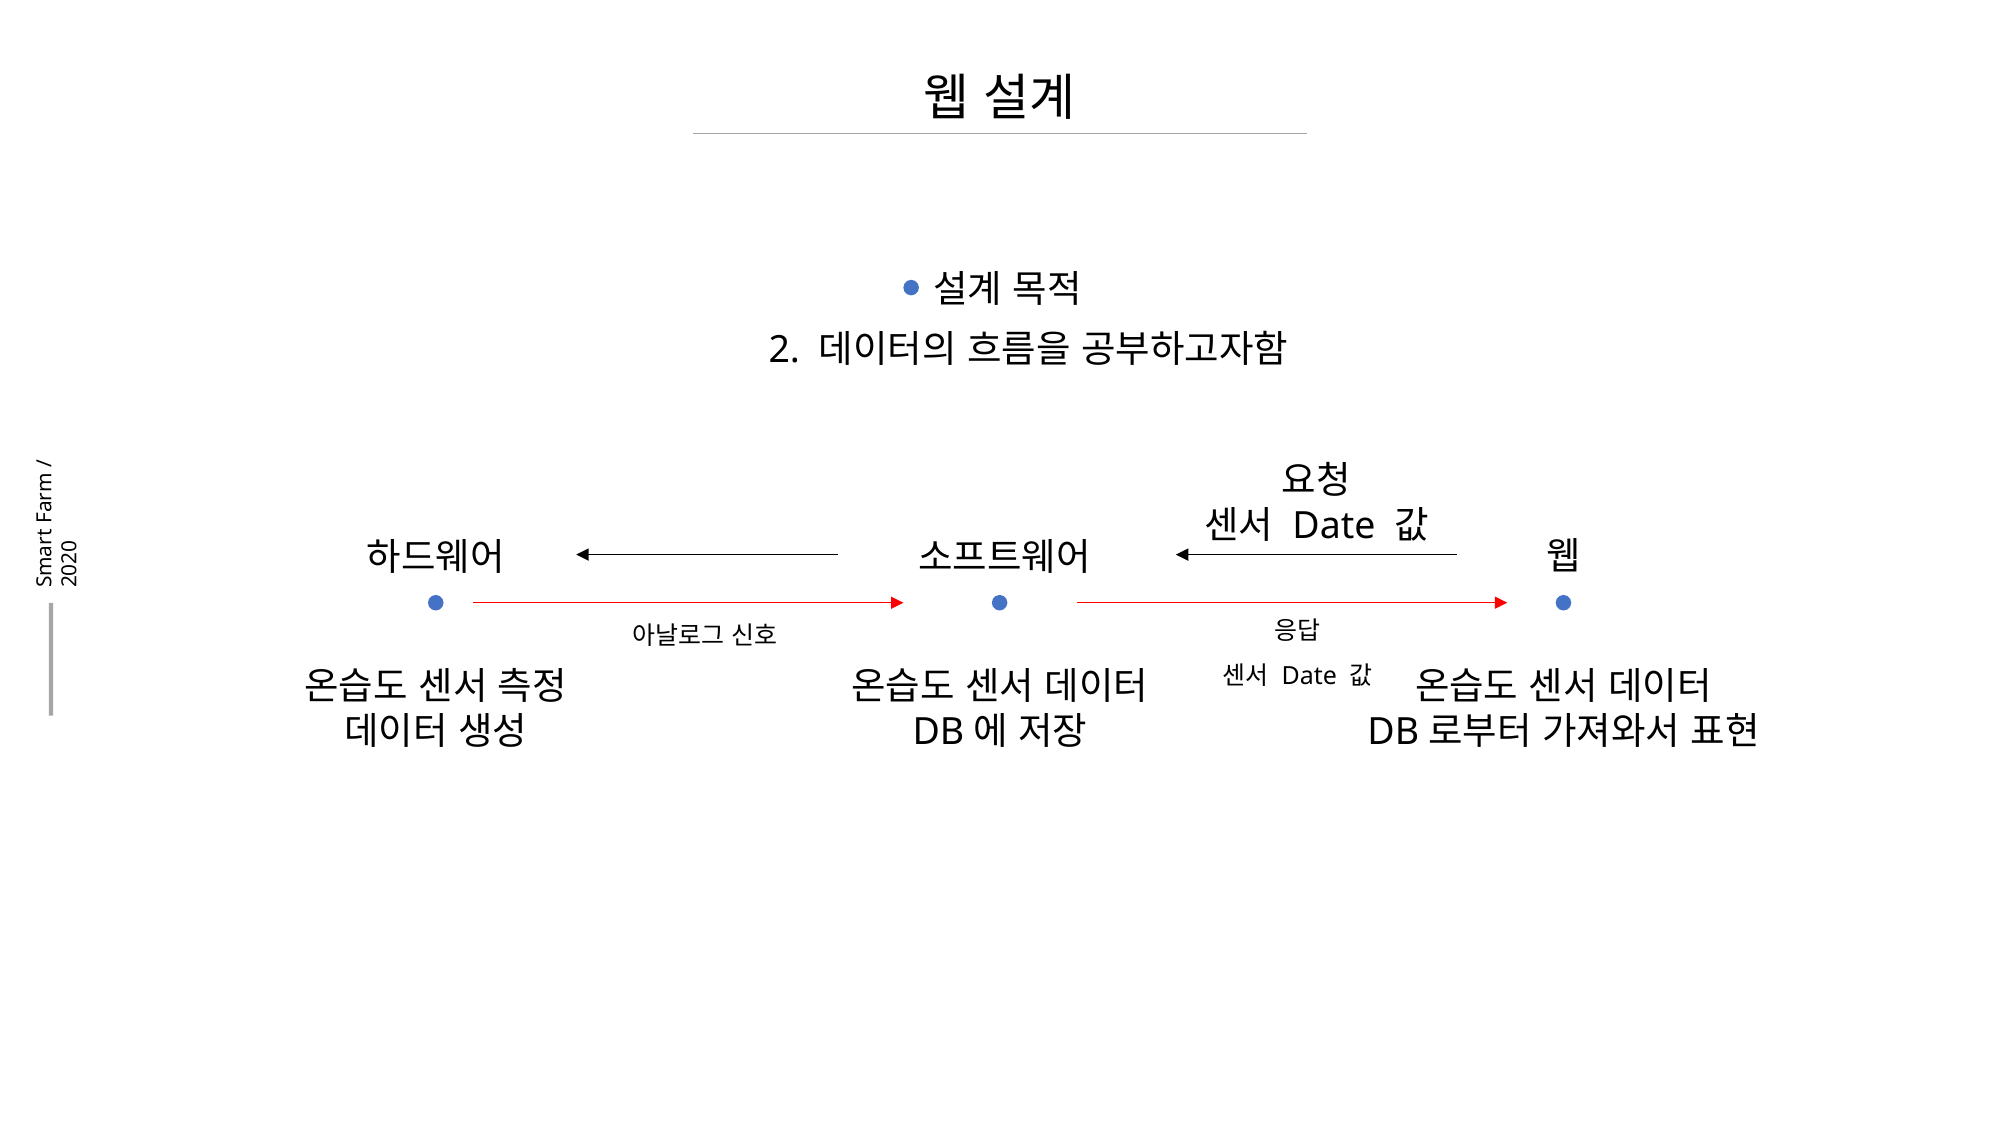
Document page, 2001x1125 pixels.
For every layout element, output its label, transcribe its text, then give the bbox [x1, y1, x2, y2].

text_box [903, 257, 1097, 318]
text_box [426, 593, 445, 612]
text_box 온습도 센서 데이터 DB에 저장 [836, 654, 1164, 760]
text_box 센서 Date 값 [1207, 652, 1388, 697]
text_box [990, 593, 1009, 612]
text_box 온습도 센서 측정 데이터 생성 [289, 654, 582, 760]
text_box 아날로그 신호 [618, 611, 793, 657]
text_box 2. 데이터의 흐름을 공부하고자함 [753, 317, 1304, 378]
text_box 센서 Date 값 [1189, 493, 1444, 554]
text_box 소프트웨어 [903, 525, 1106, 585]
text_box 요청 [1267, 448, 1366, 493]
text_box Smart Farm / 2020 [23, 398, 79, 603]
text_box 웹 [1531, 524, 1596, 584]
text_box 응답 [1259, 606, 1336, 652]
text_box [1554, 593, 1573, 612]
text_box 온습도 센서 데이터 DB로부터 가져와서 표현 [1352, 654, 1775, 760]
text_box 웹 설계 [909, 57, 1091, 133]
text_box 하드웨어 [351, 525, 520, 585]
